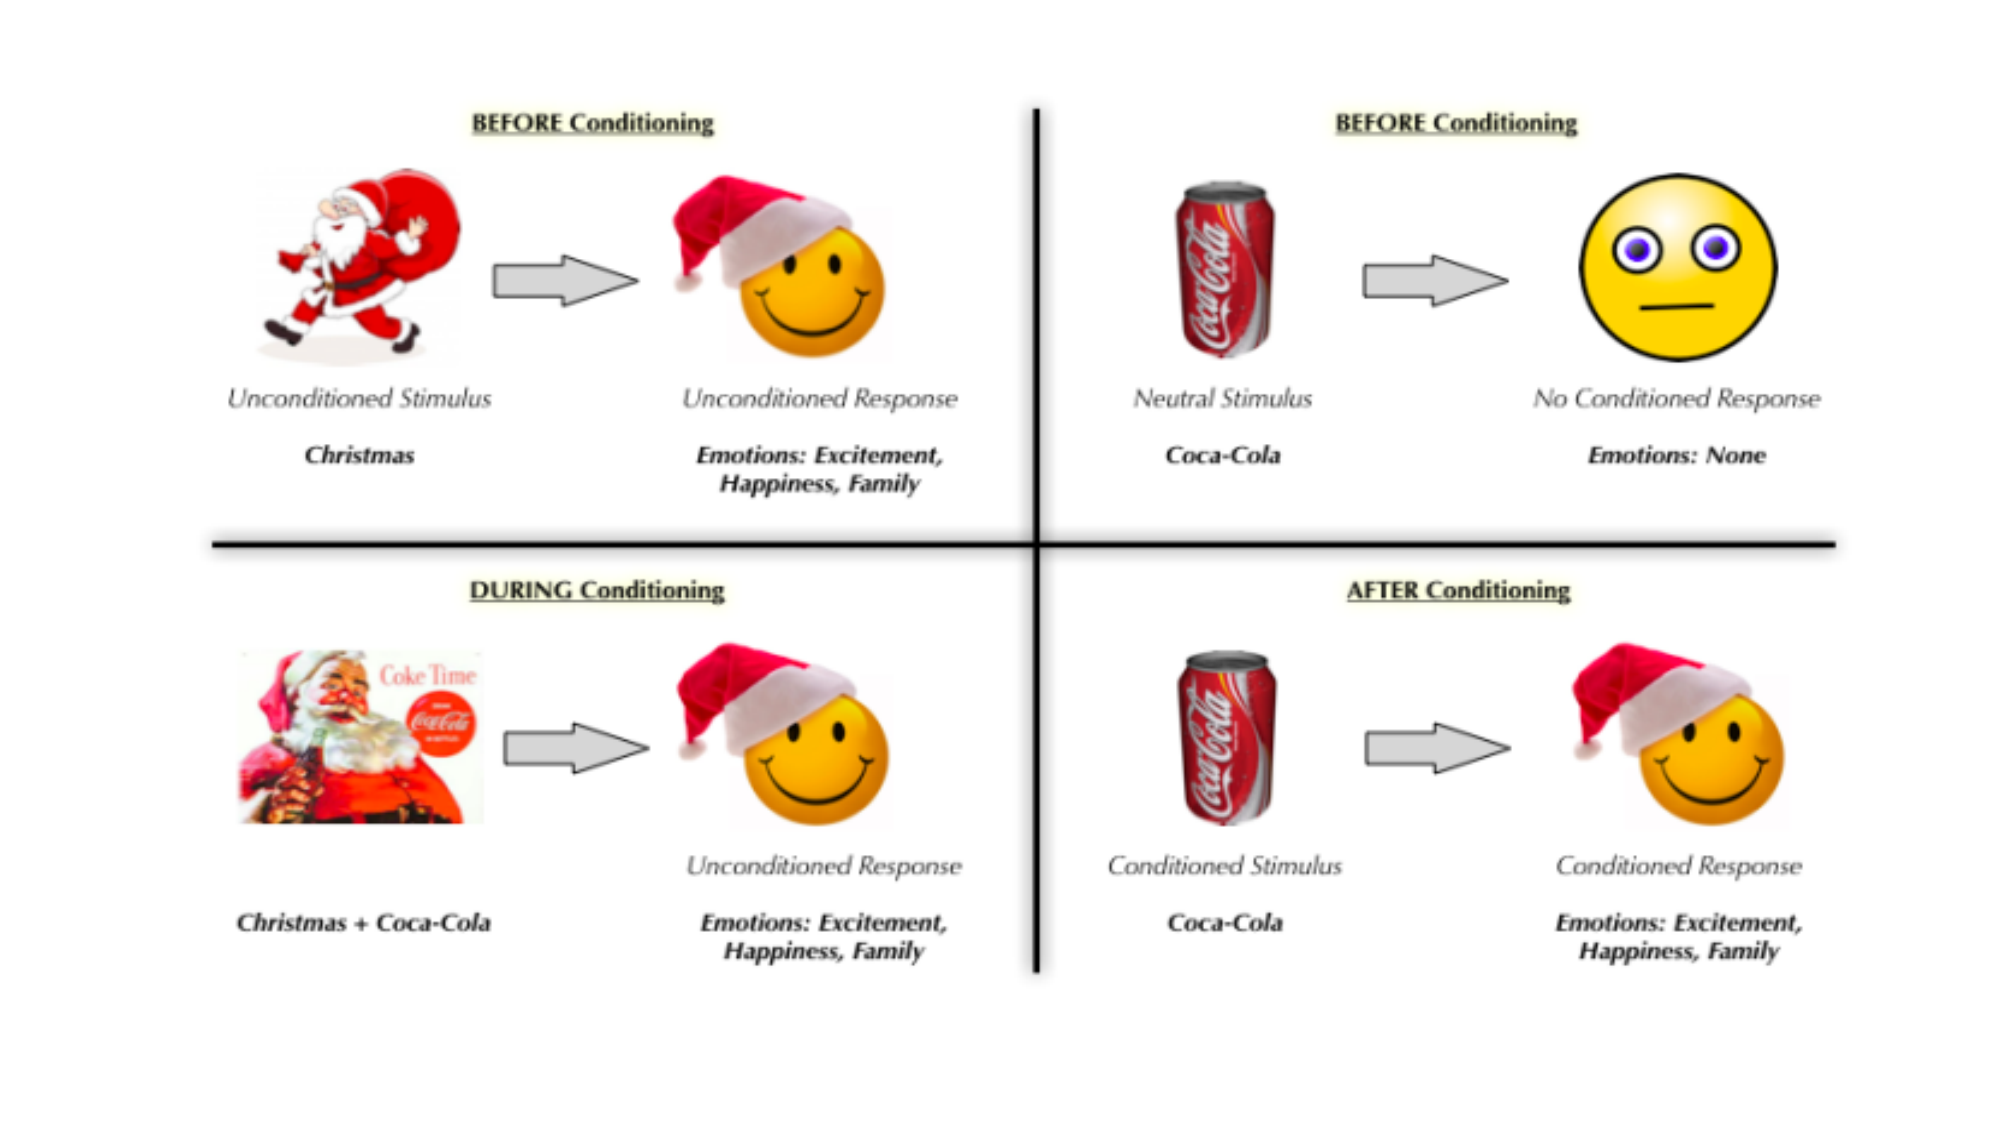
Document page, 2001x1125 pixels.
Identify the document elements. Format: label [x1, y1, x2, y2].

list [179, 73, 1868, 1014]
